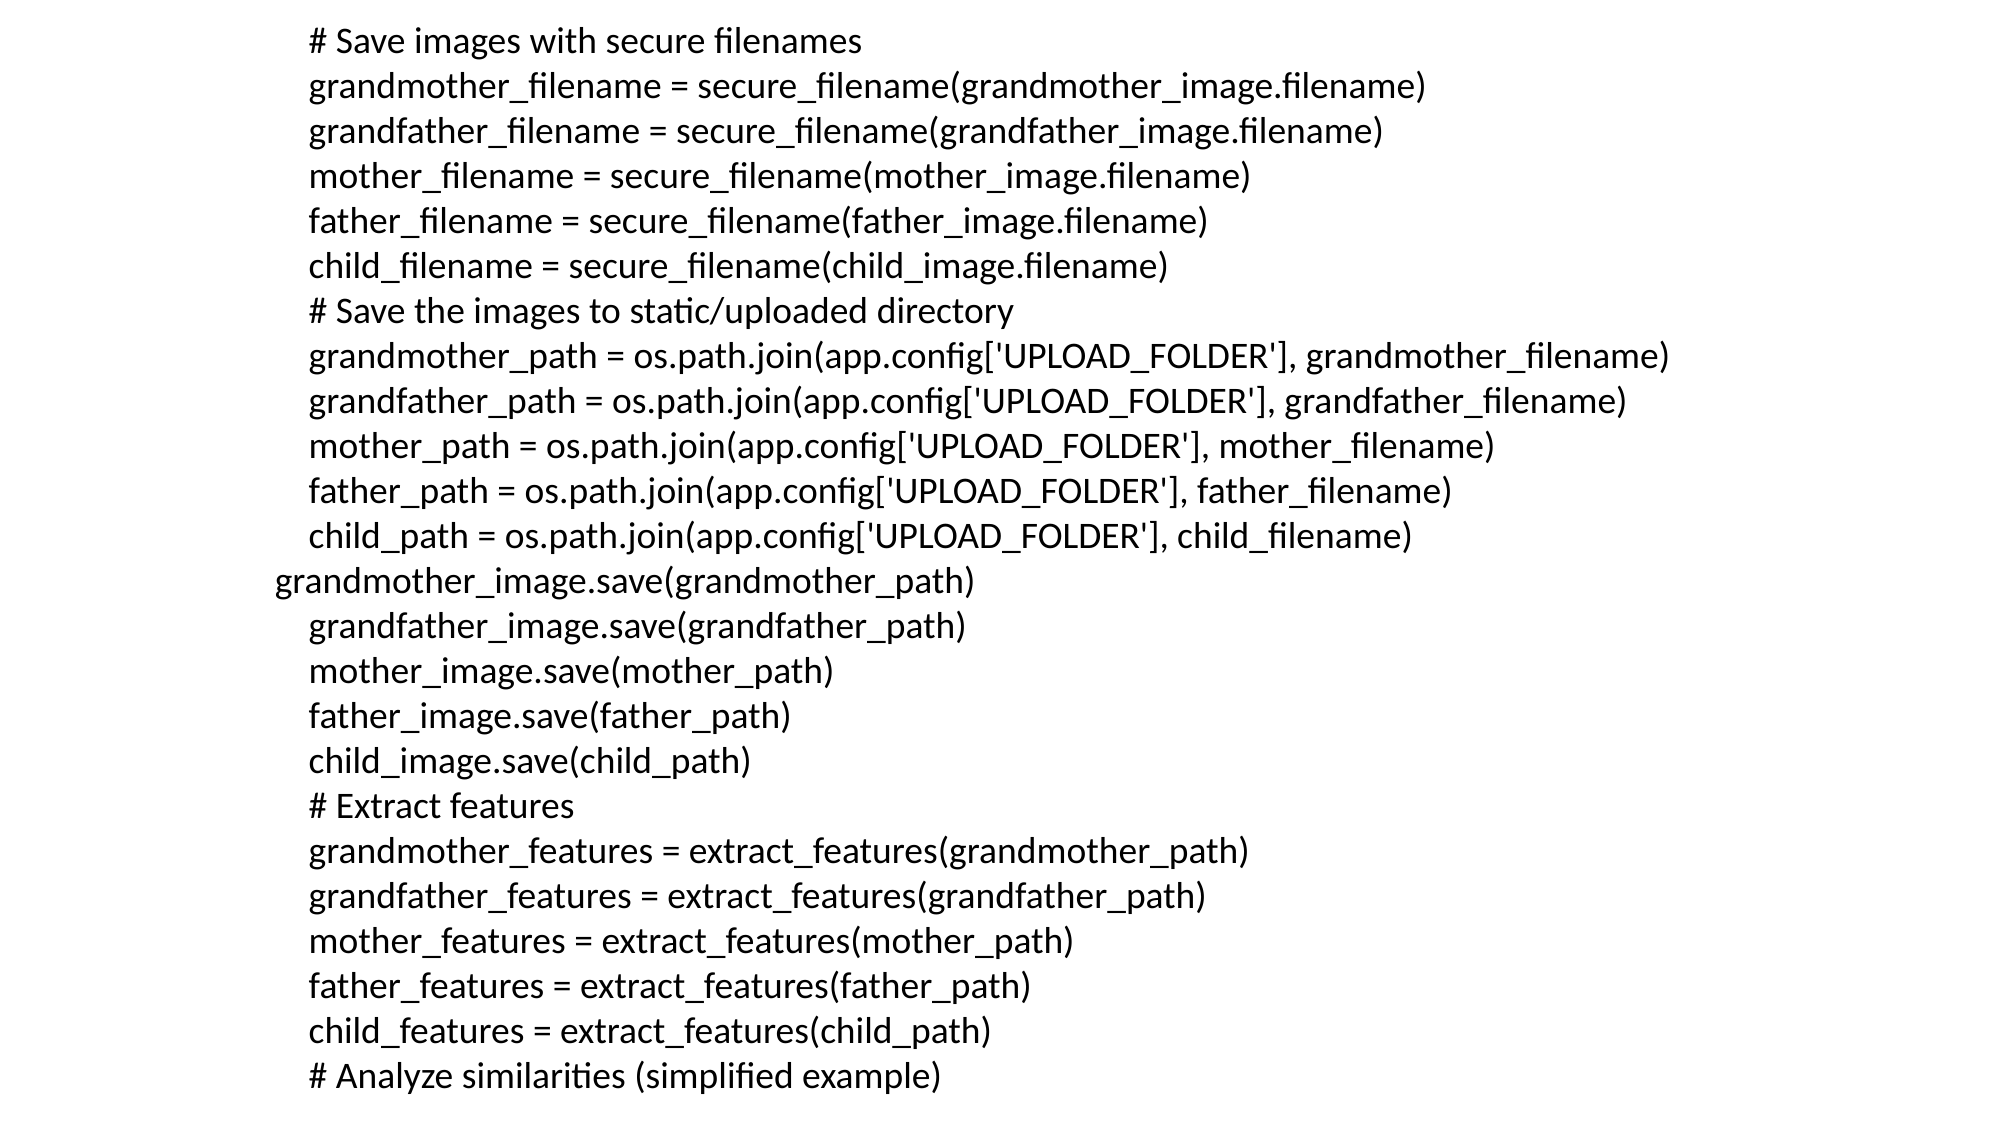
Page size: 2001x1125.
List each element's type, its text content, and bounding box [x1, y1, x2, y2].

text_box # Save images with secure filenames grandmother_filename = secure_filename(grandmother_image.filename) grandfather_filename = secure_filename(grandfather_image.filename) mother_filename = secure_filename(mother_image.filename) father_filename = secure_filename(father_image.filename) child_filename = secure_filename(child_image.filename) # Save the images to static/uploaded directory grandmother_path = os.path.join(app.config['UPLOAD_FOLDER'], grandmother_filename) grandfather_path = os.path.join(app.config['UPLOAD_FOLDER'], grandfather_filename) mother_path = os.path.join(app.config['UPLOAD_FOLDER'], mother_filename) father_path = os.path.join(app.config['UPLOAD_FOLDER'], father_filename) child_path = os.path.join(app.config['UPLOAD_FOLDER'], child_filename) grandmother_image.save(grandmother_path) grandfather_image.save(grandfather_path) mother_image.save(mother_path) father_image.save(father_path) child_image.save(child_path) # Extract features grandmother_features = extract_features(grandmother_path) grandfather_features = extract_features(grandfather_path) mother_features = extract_features(mother_path) father_features = extract_features(father_path) child_features = extract_features(child_path) # Analyze similarities (simplified example) [260, 0, 1735, 1125]
